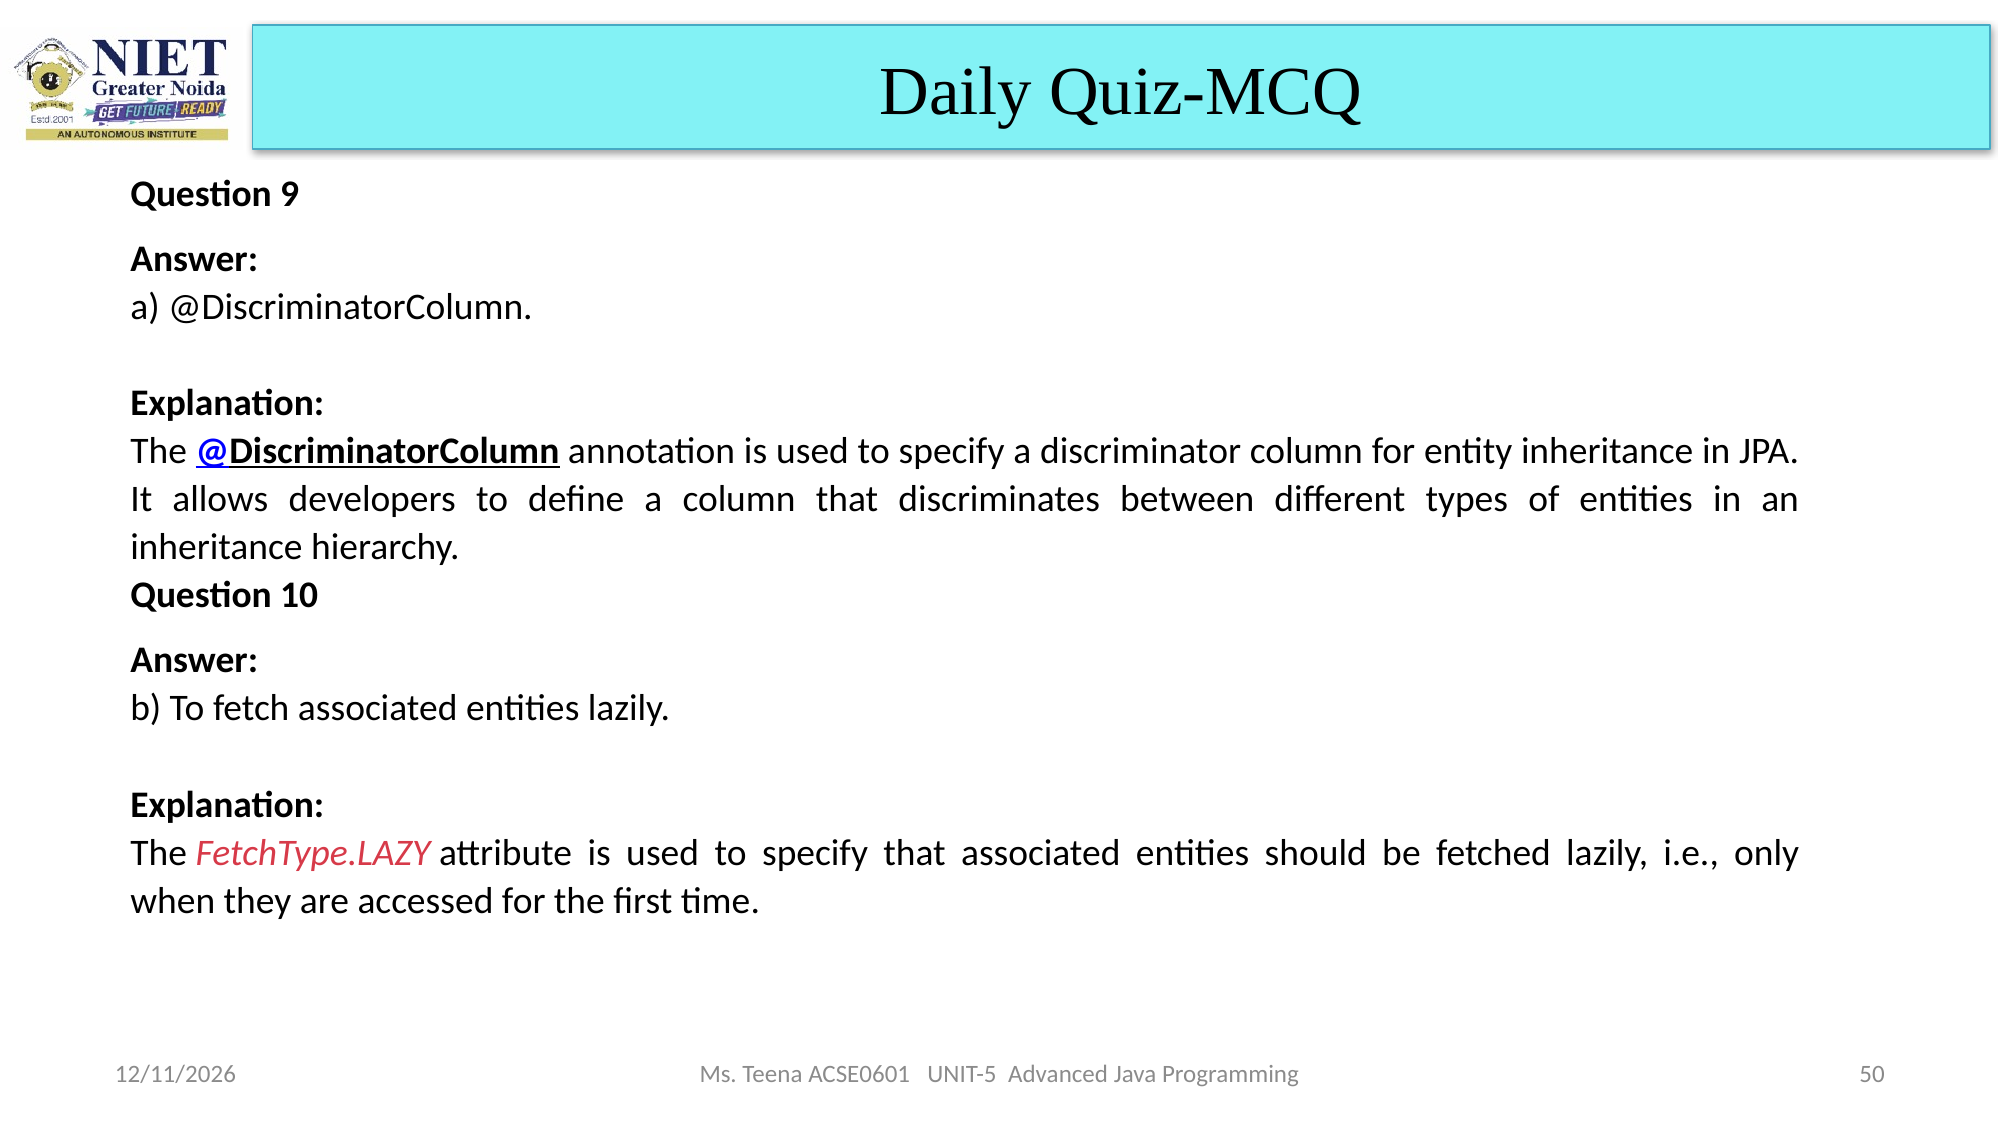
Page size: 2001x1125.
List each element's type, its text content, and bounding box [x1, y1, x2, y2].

text_box Question 9 Answer: a) @DiscriminatorColumn. Explanation: The @DiscriminatorColumn annotation is used to specify a discriminator column for entity inheritance in JPA. It allows developers to define a column that discriminates between different types of entities in an inheritance hierarchy. Question 10 Answer: b) To fetch associated entities lazily. Explanation: The FetchType.LAZY attribute is used to specify that associated entities should be fetched lazily, i.e., only when they are accessed for the first time. [115, 161, 1816, 929]
footer Ms. Teena ACSE0601 UNIT-5 Advanced Java Programming [683, 1042, 1317, 1103]
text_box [0, 24, 1991, 150]
slide_number 50 [1433, 1042, 1900, 1103]
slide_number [99, 1042, 567, 1103]
